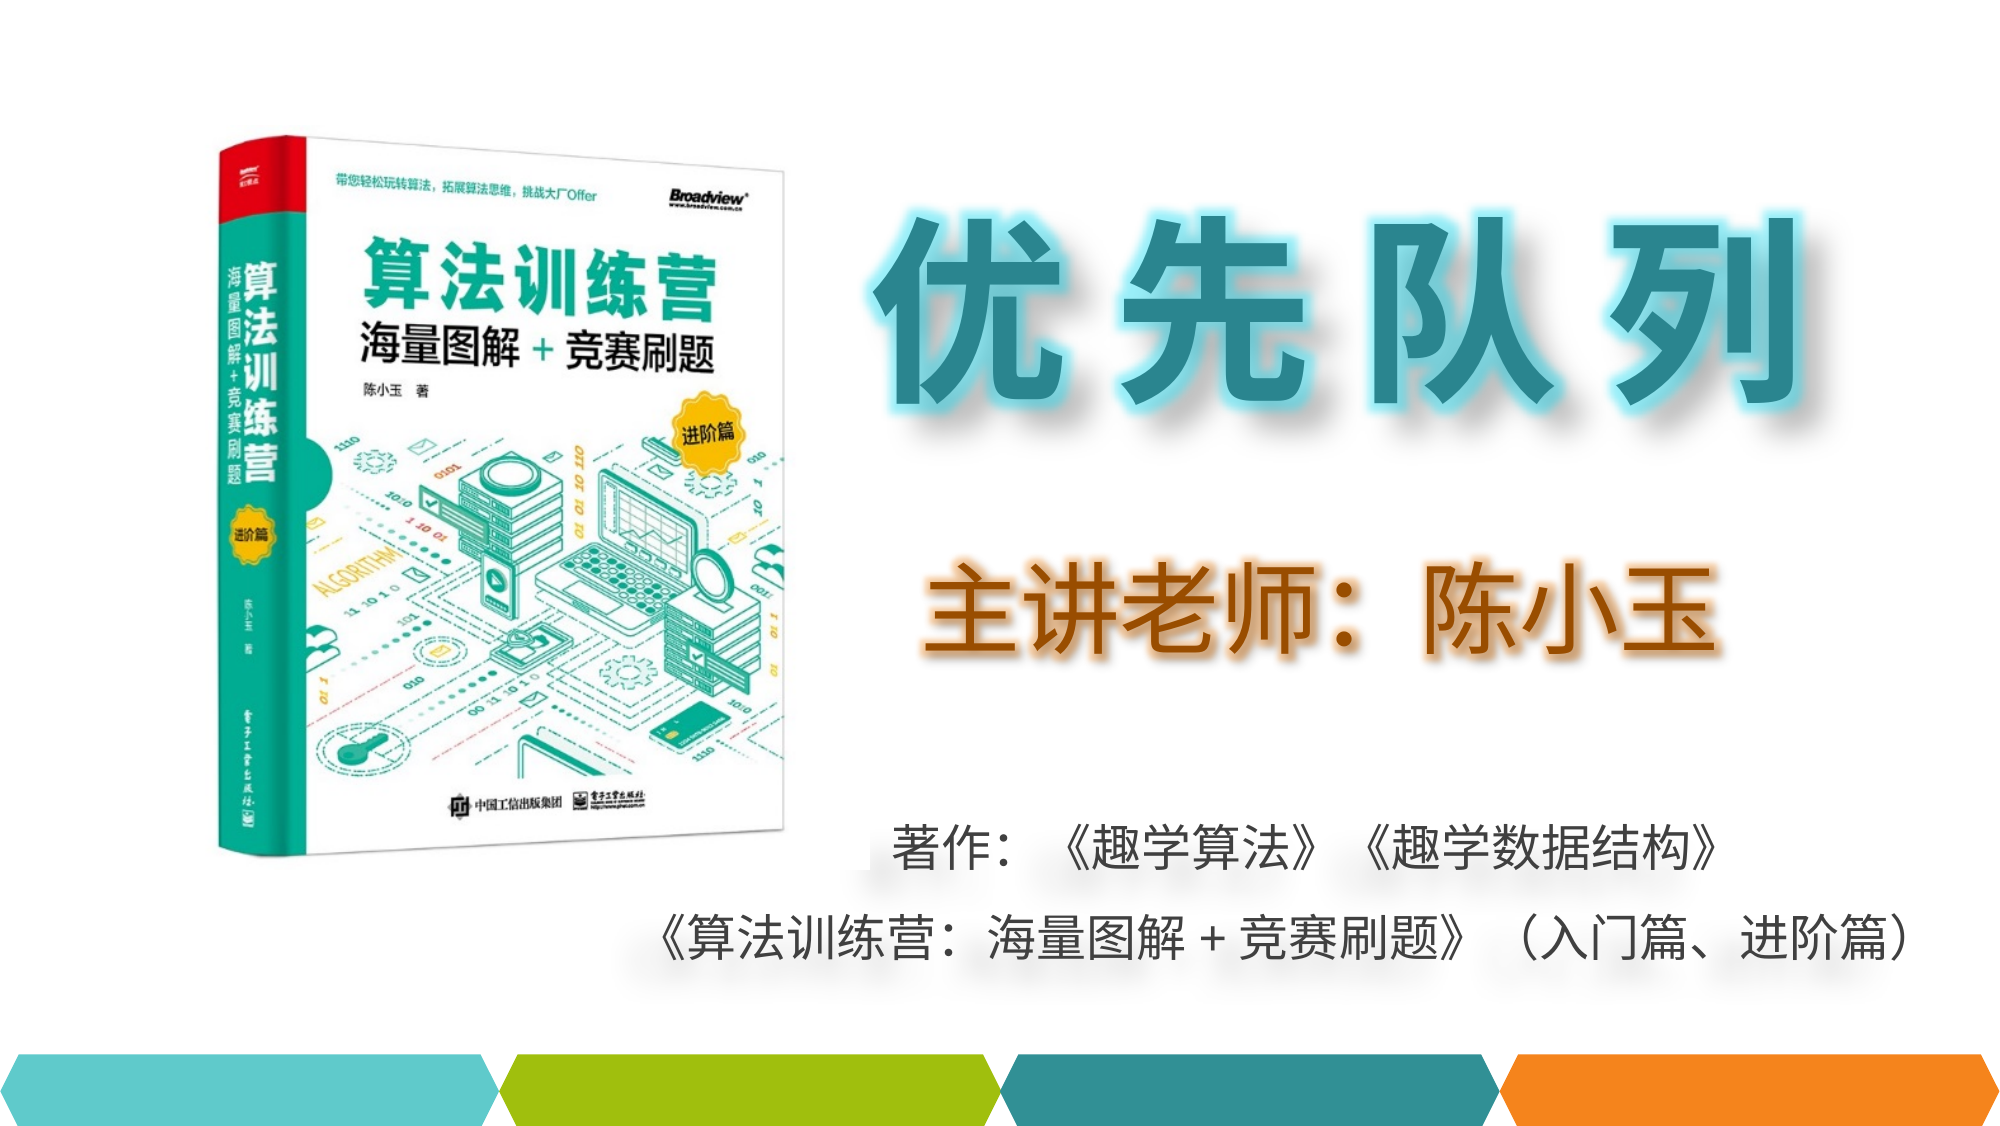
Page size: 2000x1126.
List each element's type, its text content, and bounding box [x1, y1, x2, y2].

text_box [0, 1053, 2000, 1126]
picture [125, 125, 871, 870]
text_box 主讲老师：陈小玉 [908, 543, 1734, 673]
text_box 著作：《趣学算法》《趣学数据结构》 《算法训练营：海量图解+竞赛刷题》（入门篇、进阶篇） [621, 779, 1954, 974]
